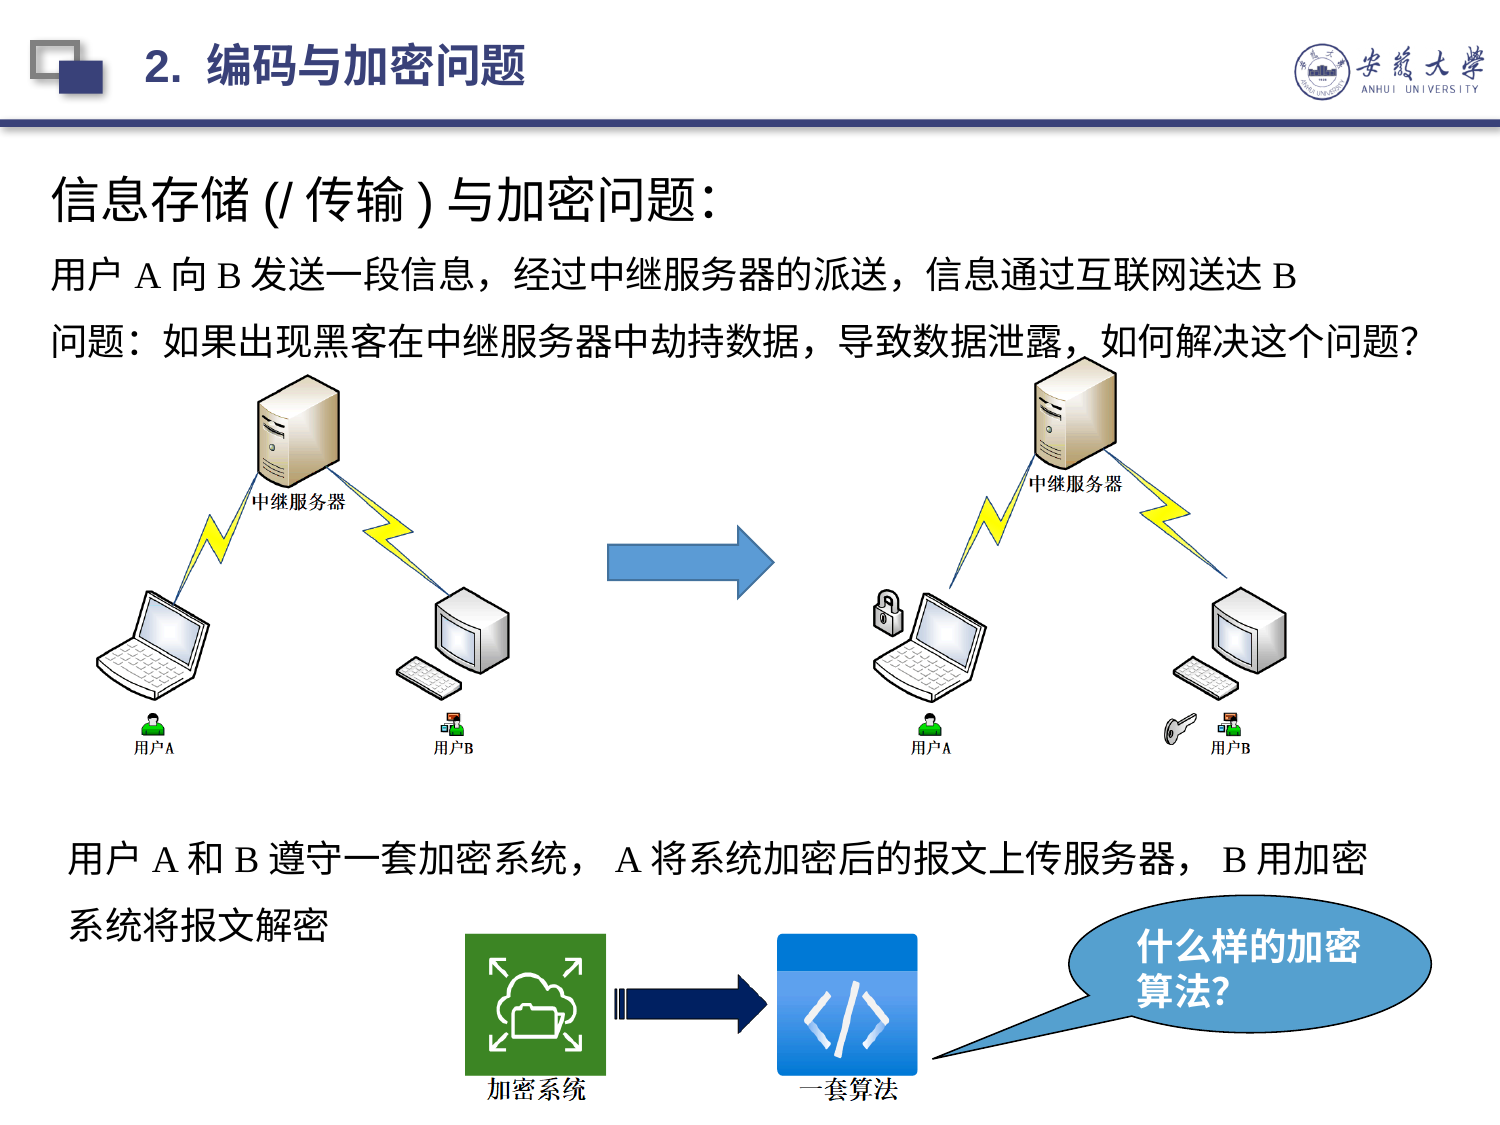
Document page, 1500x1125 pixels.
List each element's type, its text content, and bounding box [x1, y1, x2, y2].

picture [1292, 38, 1494, 104]
text_box 什么样的加密算法？ [932, 895, 1432, 1060]
picture [872, 355, 1287, 764]
text_box [607, 524, 776, 601]
picture [464, 933, 918, 1114]
text_box 信息存储(/传输)与加密问题： 用户A向B发送一段信息，经过中继服务器的派送，信息通过互联网送达B 问题：如果出现黑客在中继服务器中劫持数据，导致数据泄露，如何解决这个问题？ [35, 160, 1453, 371]
text_box 用户A和B遵守一套加密系统，A将系统加密后的报文上传服务器，B用加密系统将报文解密 [53, 804, 1384, 955]
picture [95, 373, 510, 764]
text_box 2. 编码与加密问题 [129, 29, 890, 100]
